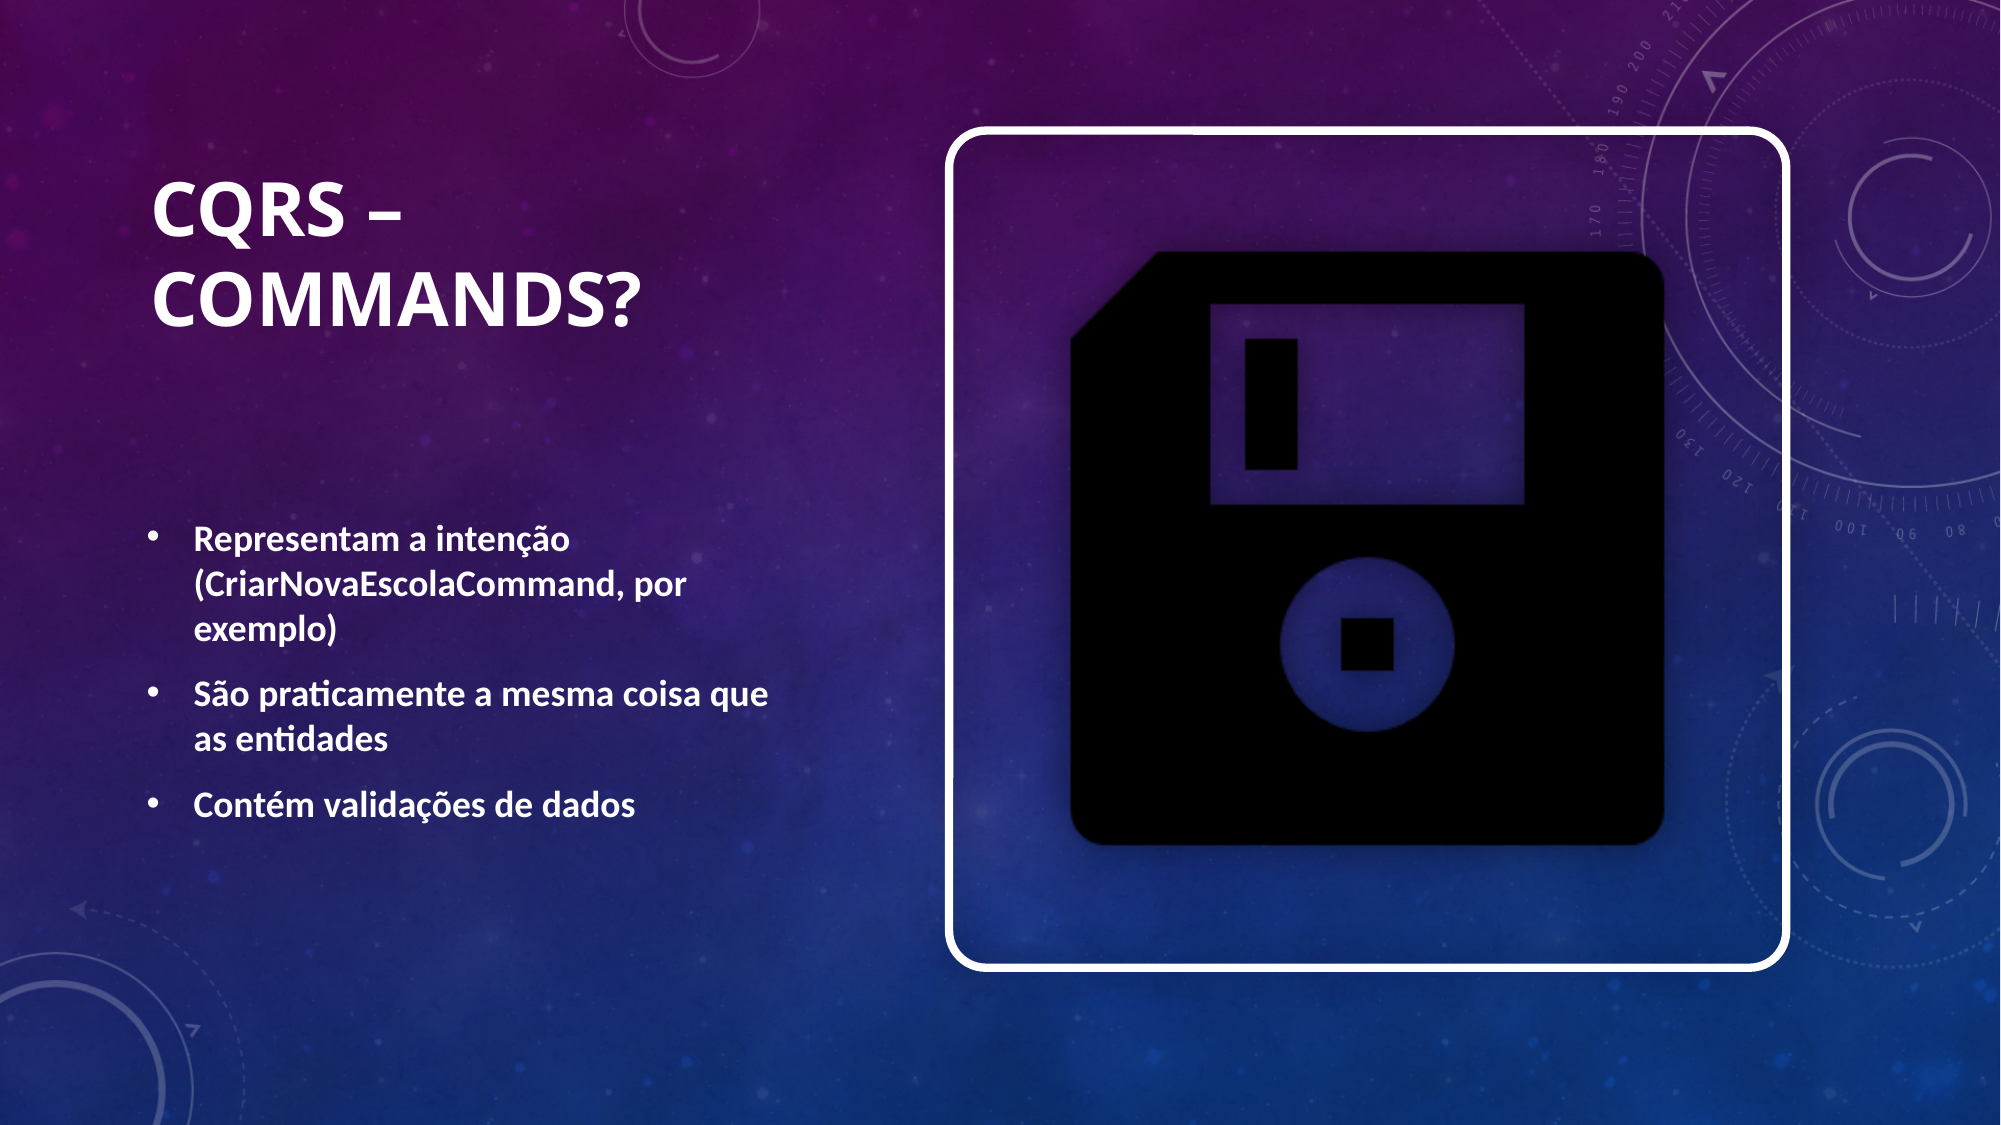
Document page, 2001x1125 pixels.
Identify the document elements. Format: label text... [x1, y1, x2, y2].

picture [0, 0, 2001, 1125]
list Representam a intenção (CriarNovaEscolaCommand, por exemplo) São praticamente a mesma coisa que as entidades Contém validações de dados [131, 370, 789, 968]
title CQRS – COMMANDS? [135, 132, 789, 370]
